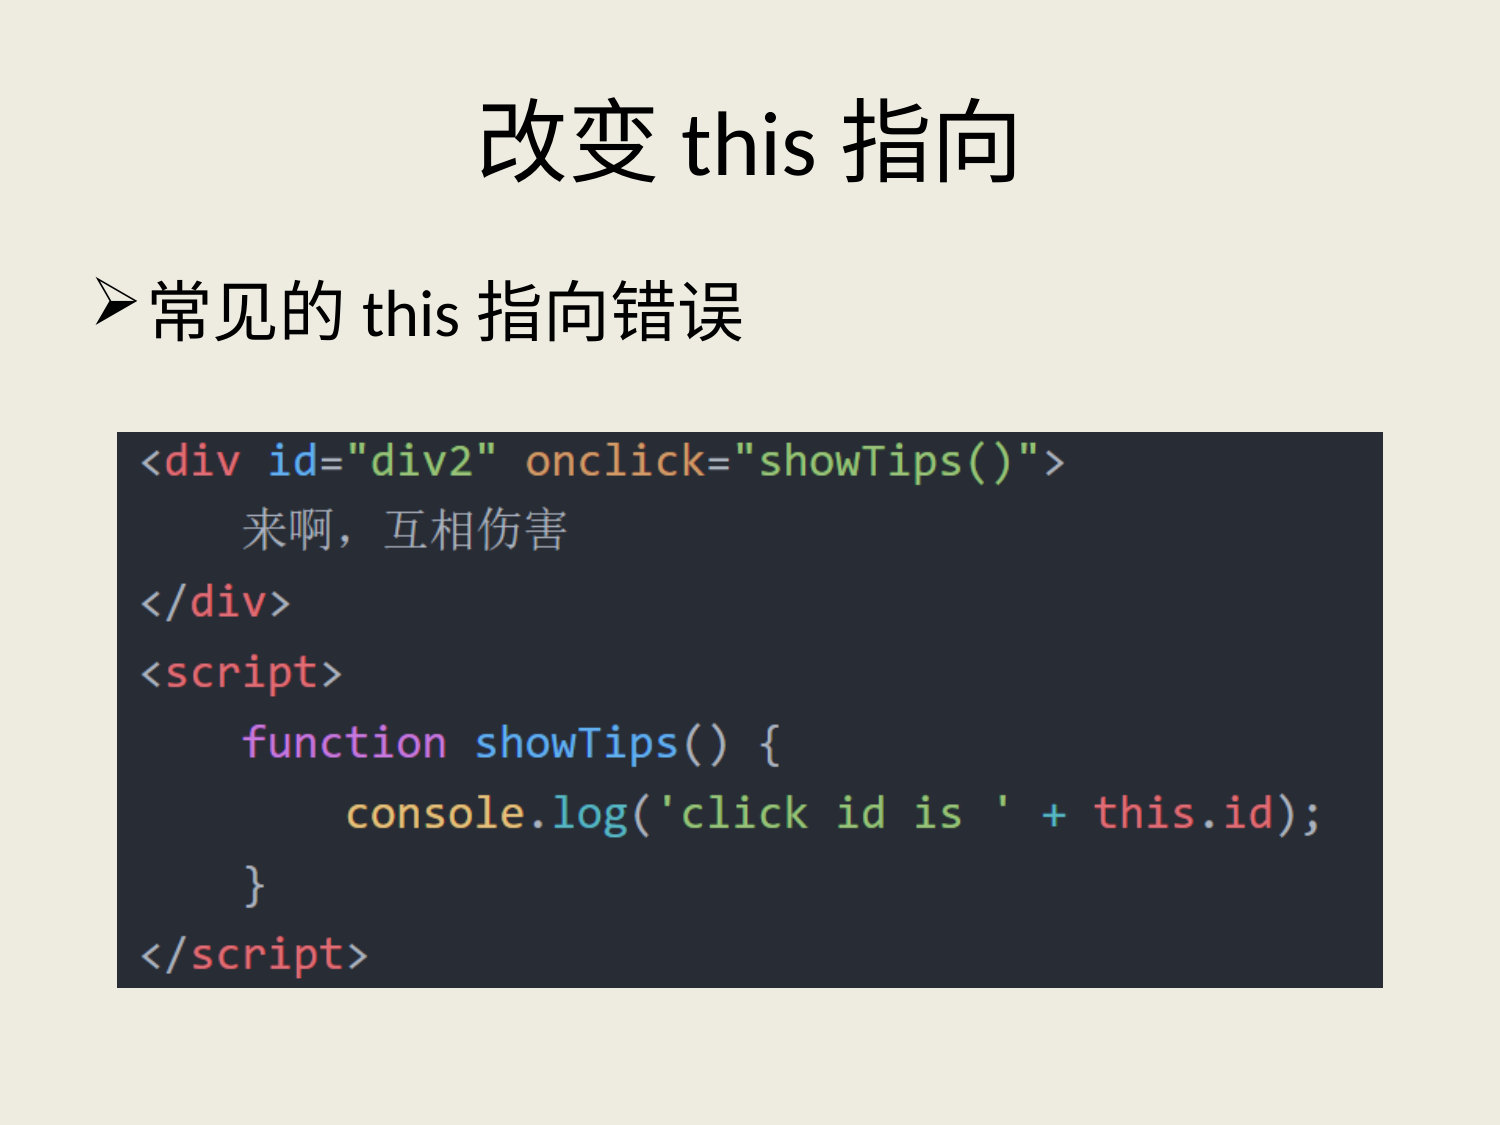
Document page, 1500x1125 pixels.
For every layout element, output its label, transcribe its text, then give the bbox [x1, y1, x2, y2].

picture [117, 432, 1383, 988]
list 常见的this指向错误 [75, 262, 1425, 1005]
title 改变this指向 [75, 45, 1425, 233]
